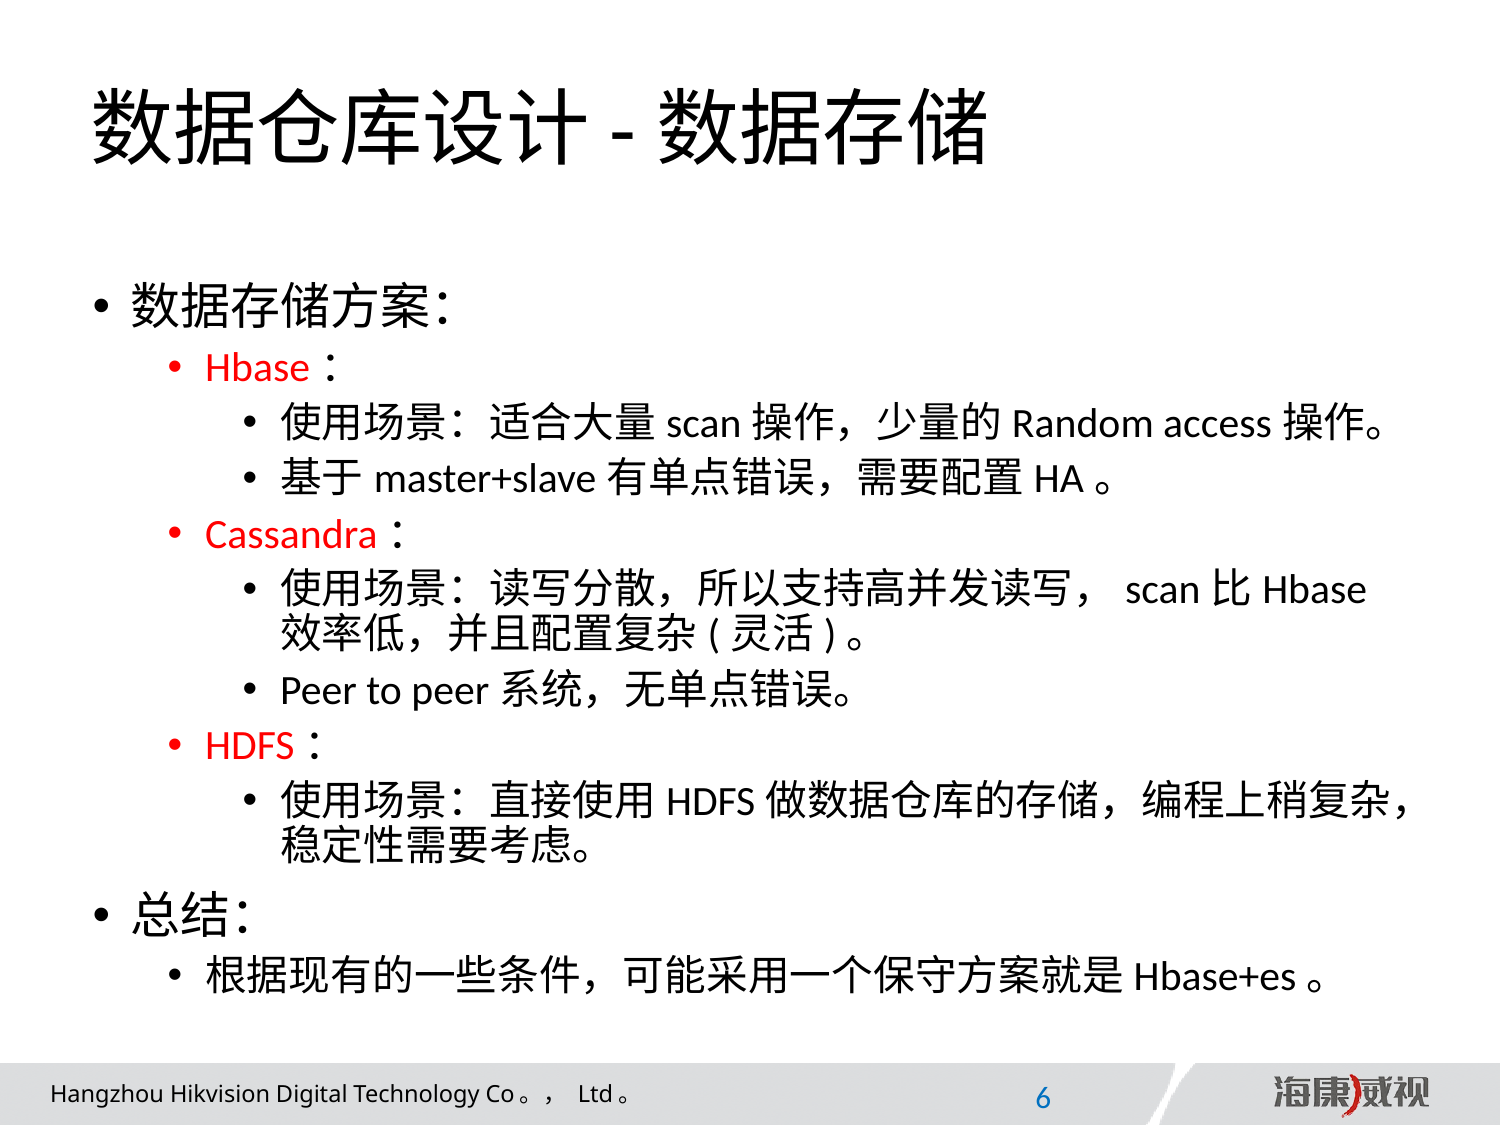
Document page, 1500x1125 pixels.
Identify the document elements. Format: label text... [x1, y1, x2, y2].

title 数据仓库设计-数据存储 [75, 45, 1425, 219]
list 数据存储方案： Hbase： 使用场景：适合大量scan操作，少量的Random access操作。 基于master+slave有单点错误，需要配置HA。 Cassandra： 使用场景：读写分散，所以支持高并发读写，scan比Hbase效率低，并且配置复杂(灵活)。 Peer to peer系统，无单点错误。 HDFS： 使用场景：直接使用HDFS做数据仓库的存储，编程上稍复杂，稳定性需要考虑。 总结： 根据现有的一些条件，可能采用一个保守方案就是Hbase+es。 [77, 274, 1416, 1023]
picture [0, 1063, 1500, 1125]
